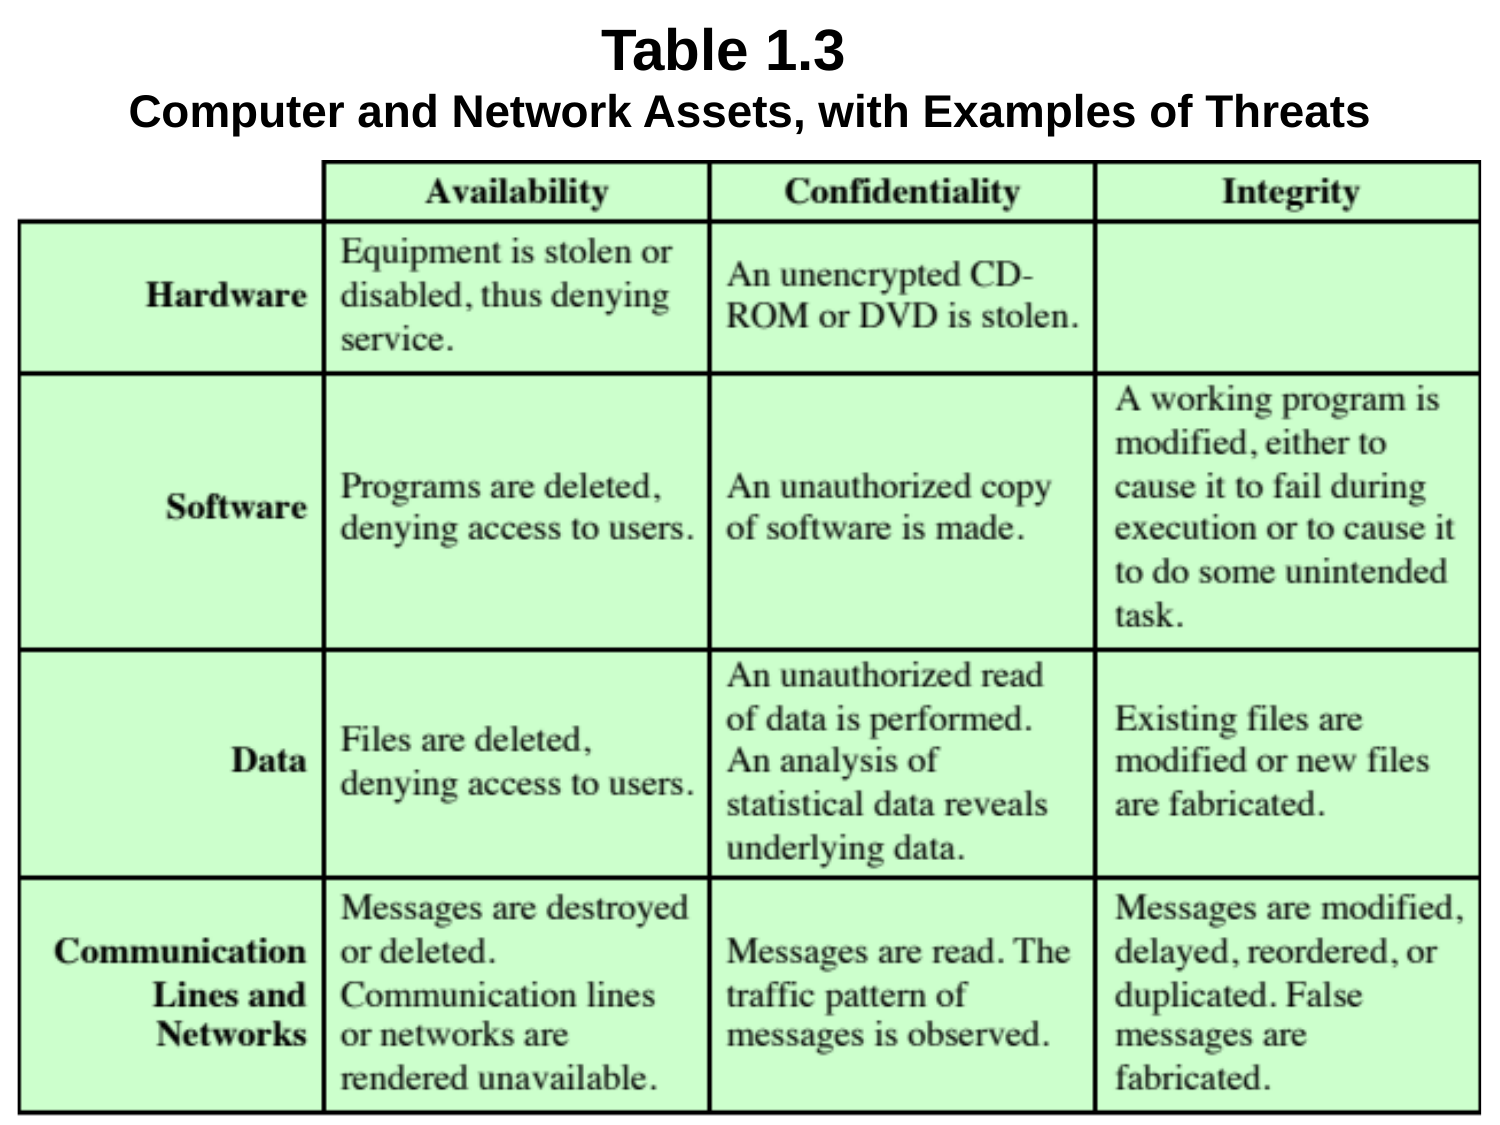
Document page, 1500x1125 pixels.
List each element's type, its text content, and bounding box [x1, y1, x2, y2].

text_box Table 1.3 Computer and Network Assets, with Examples of Threats [15, 4, 1498, 145]
picture [17, 160, 1482, 1125]
